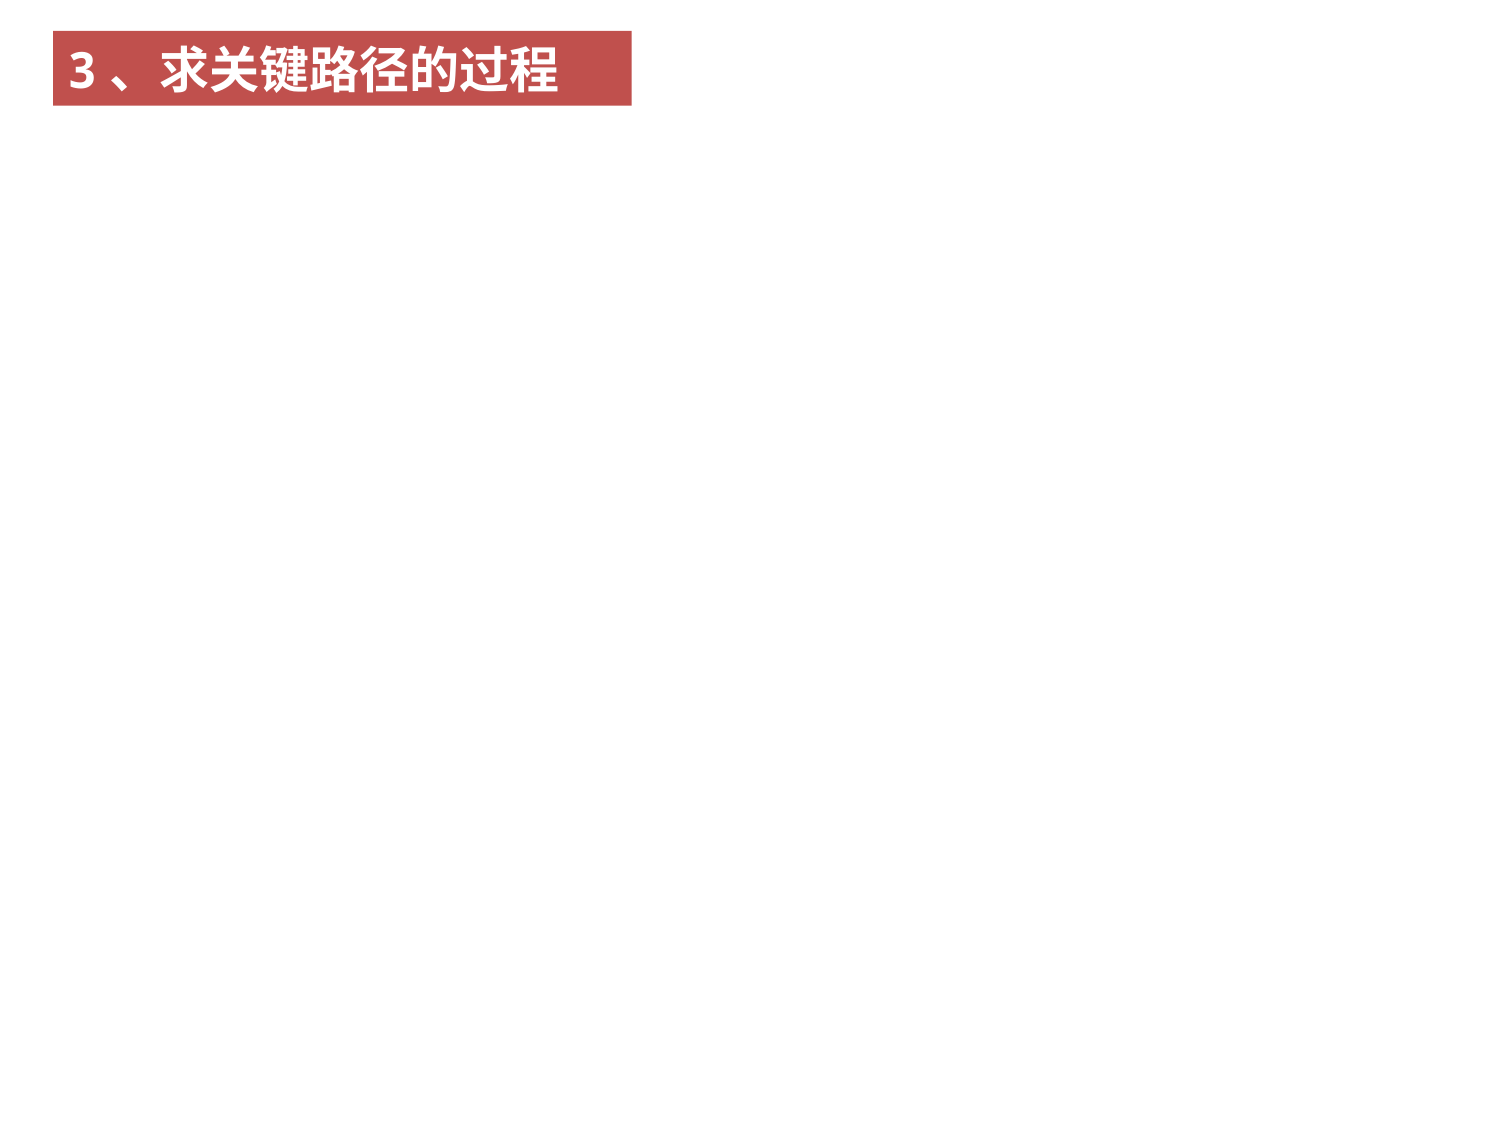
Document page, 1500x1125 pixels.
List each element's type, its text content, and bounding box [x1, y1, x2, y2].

text_box 3、求关键路径的过程 [53, 30, 632, 106]
